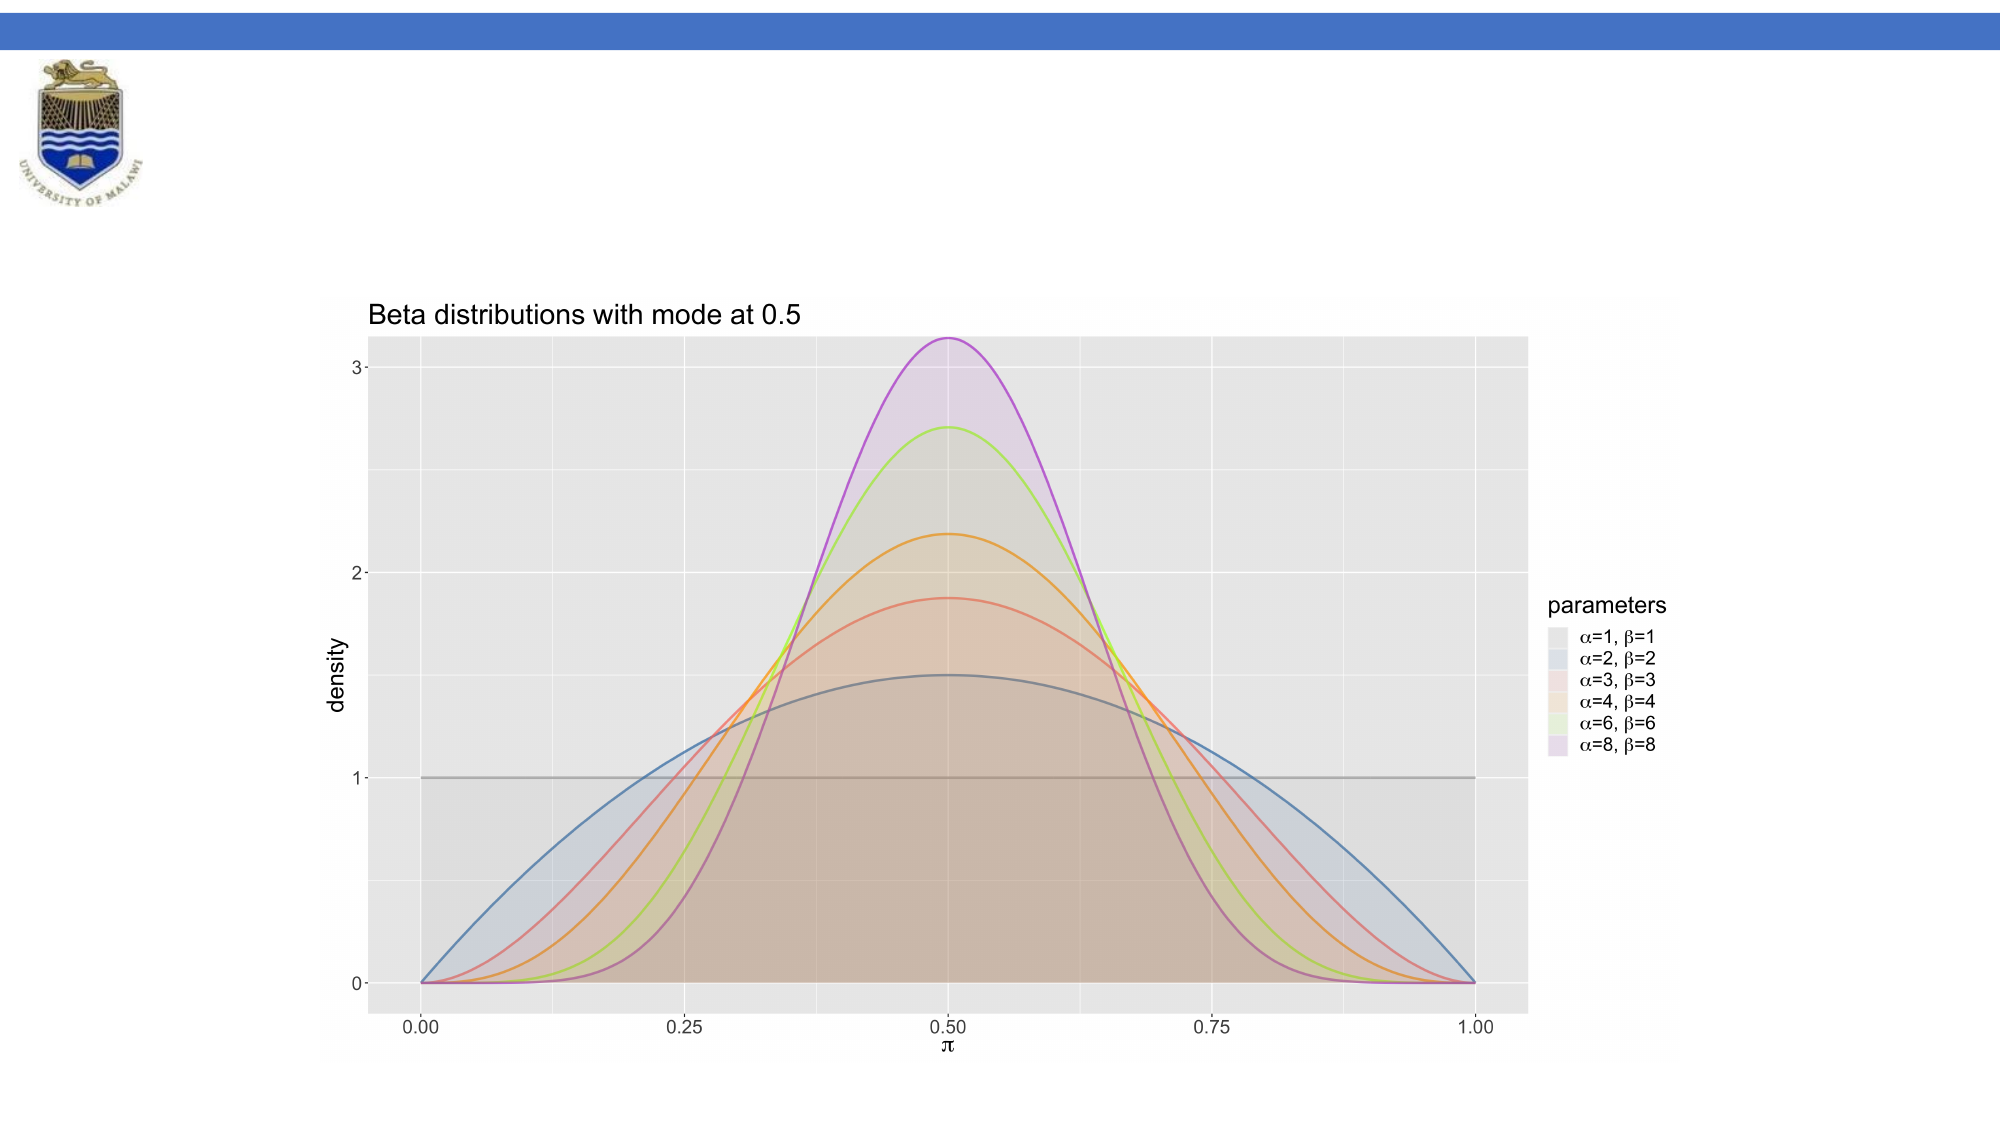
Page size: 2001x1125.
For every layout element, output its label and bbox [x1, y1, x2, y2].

picture [320, 297, 1680, 1063]
picture [19, 59, 143, 207]
